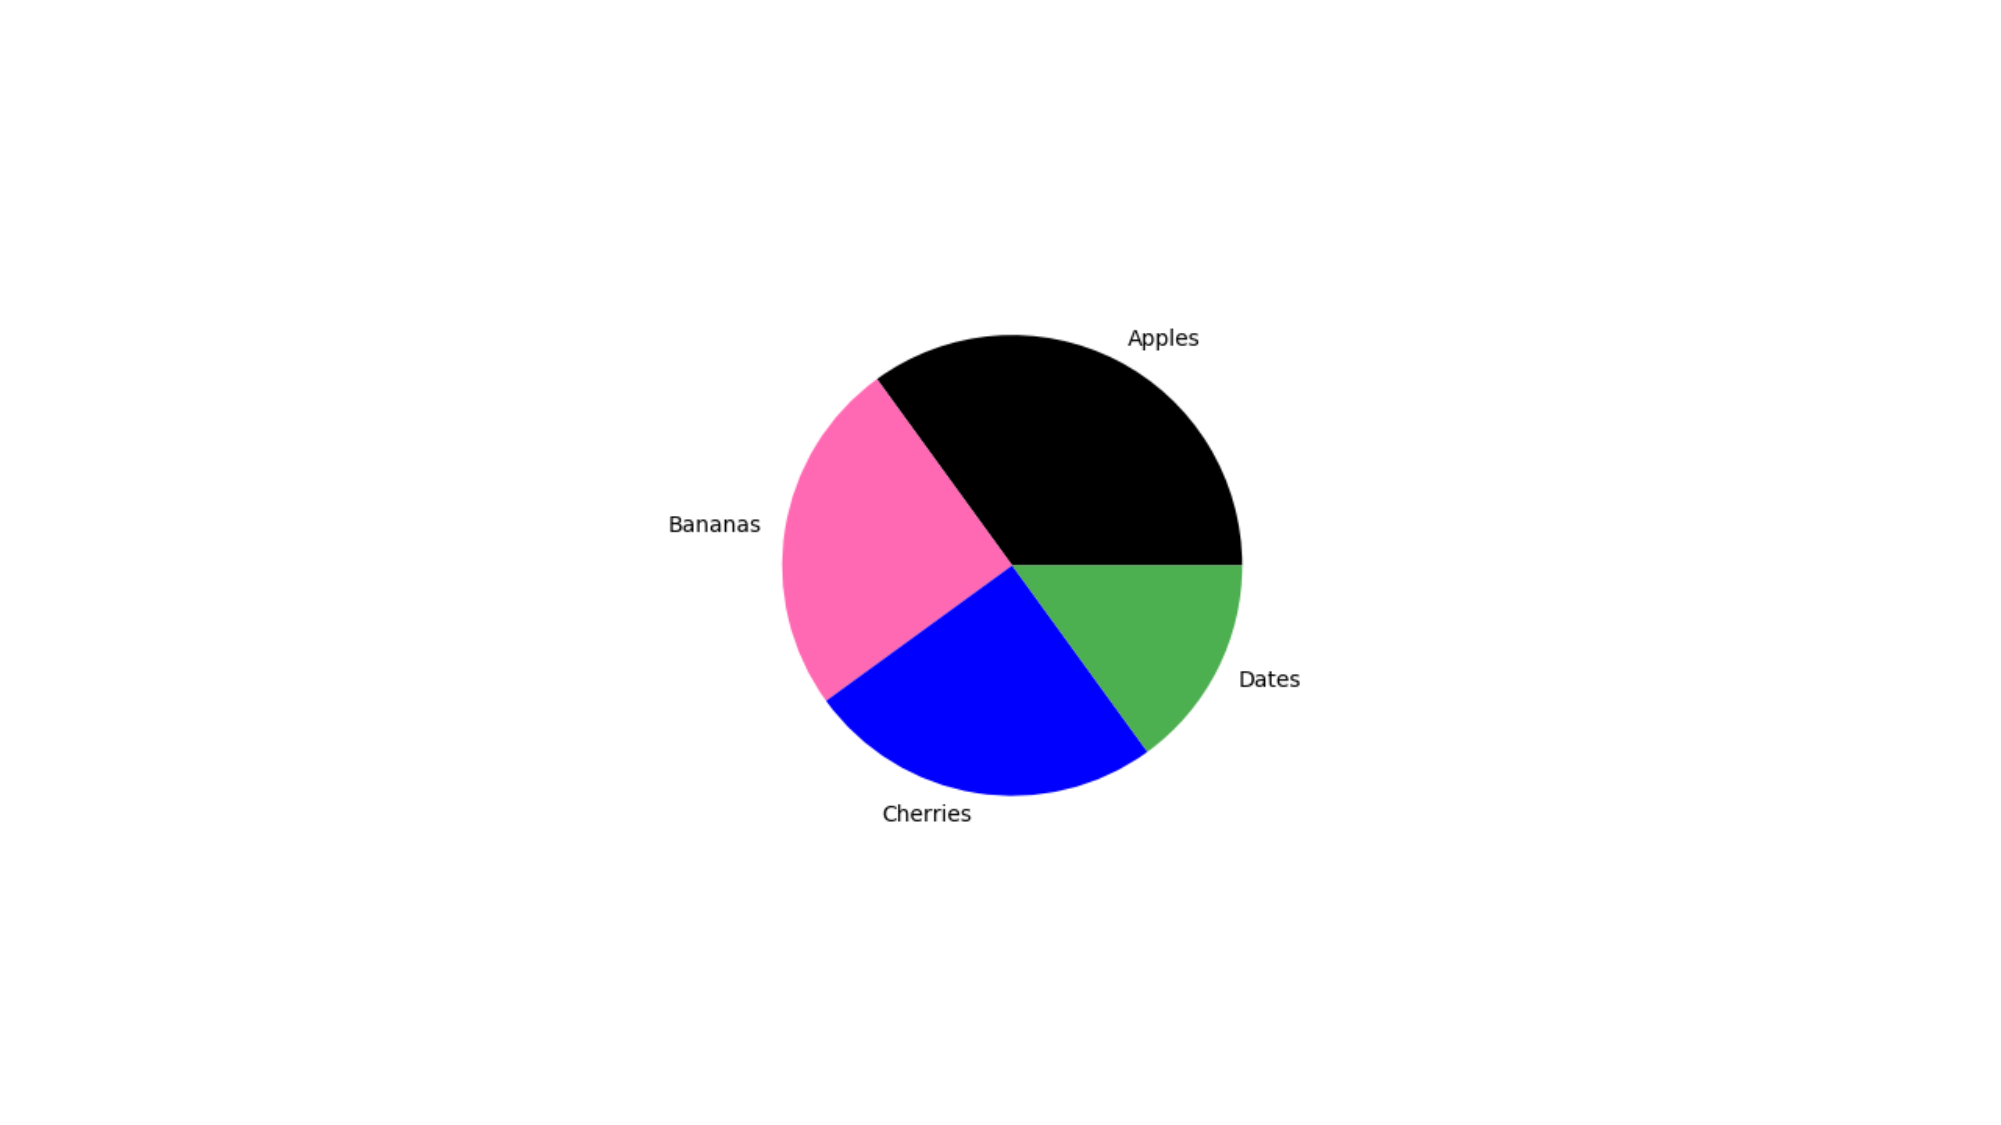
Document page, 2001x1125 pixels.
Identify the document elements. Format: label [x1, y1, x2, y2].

picture [499, 188, 1500, 936]
